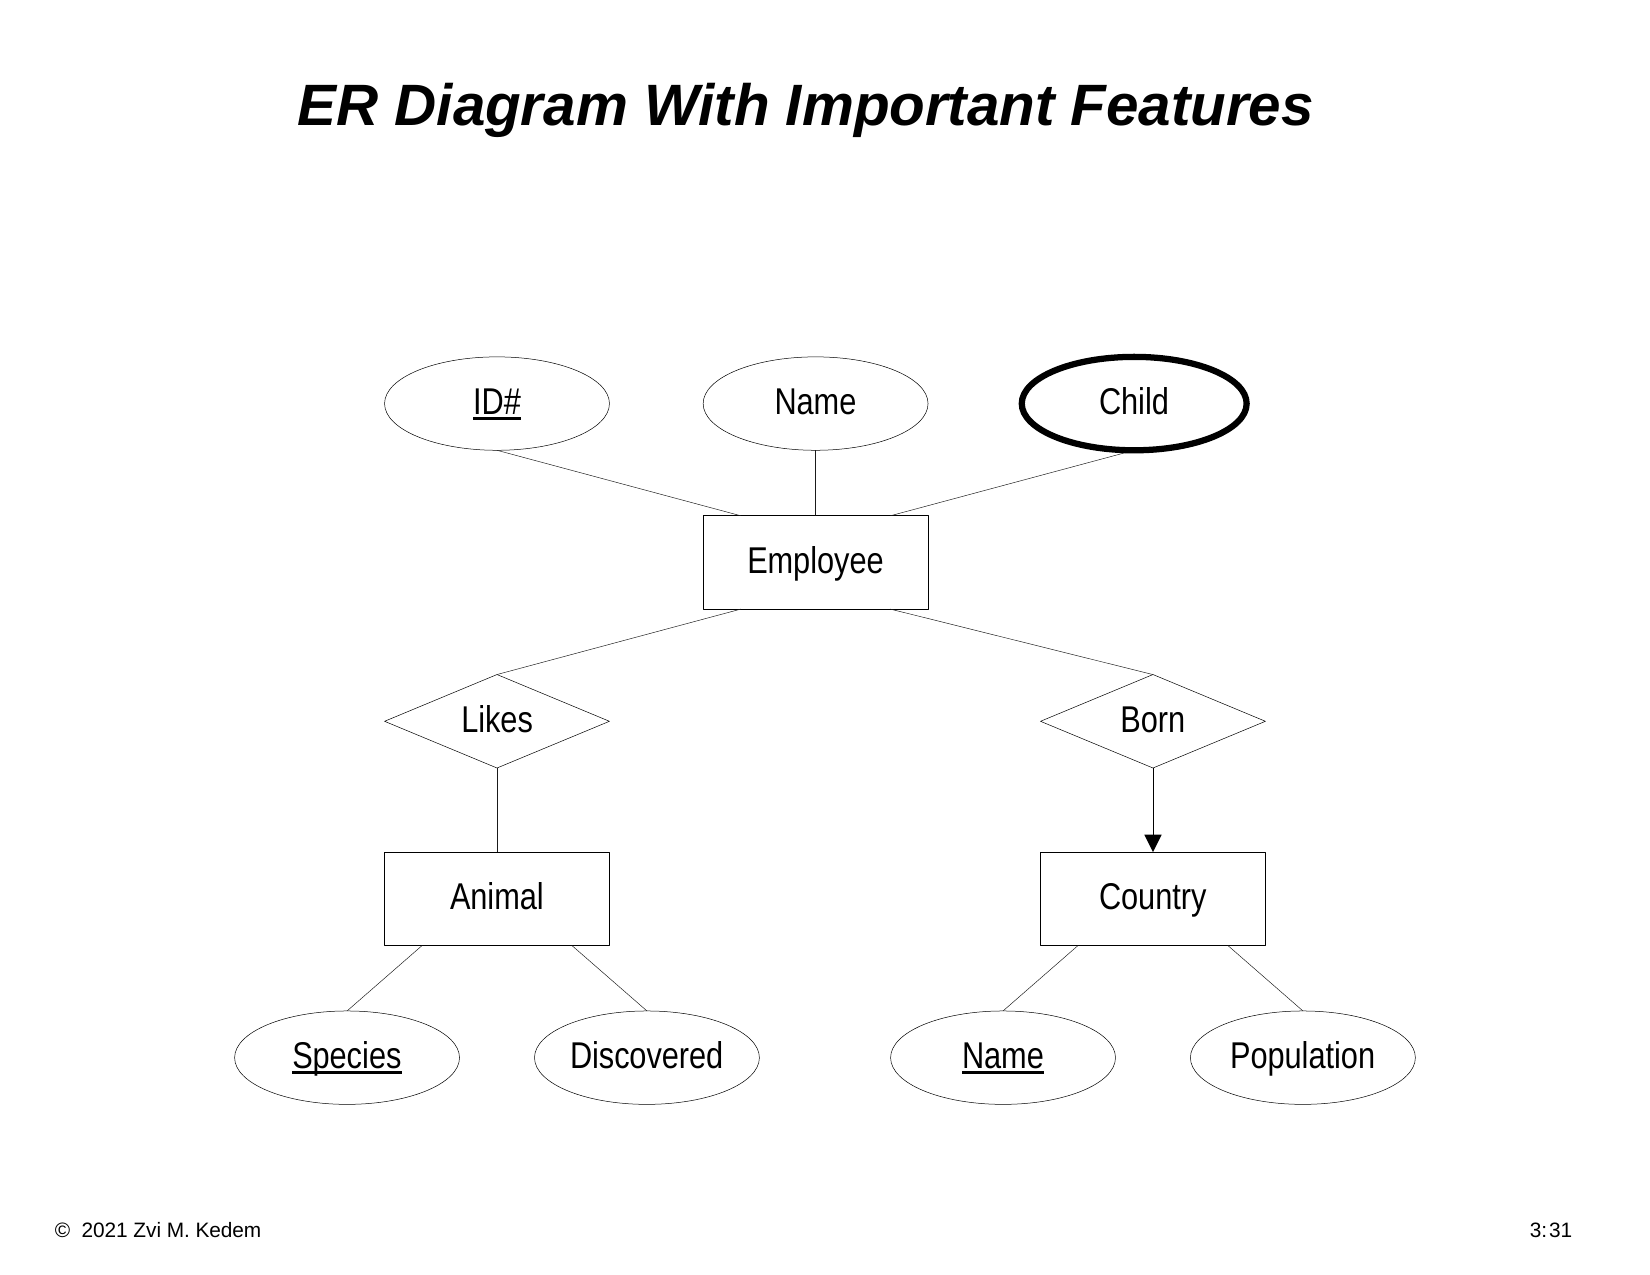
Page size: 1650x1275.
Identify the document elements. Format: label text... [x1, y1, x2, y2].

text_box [231, 349, 1419, 1108]
title ER Diagram With Important Features [111, 36, 1501, 176]
